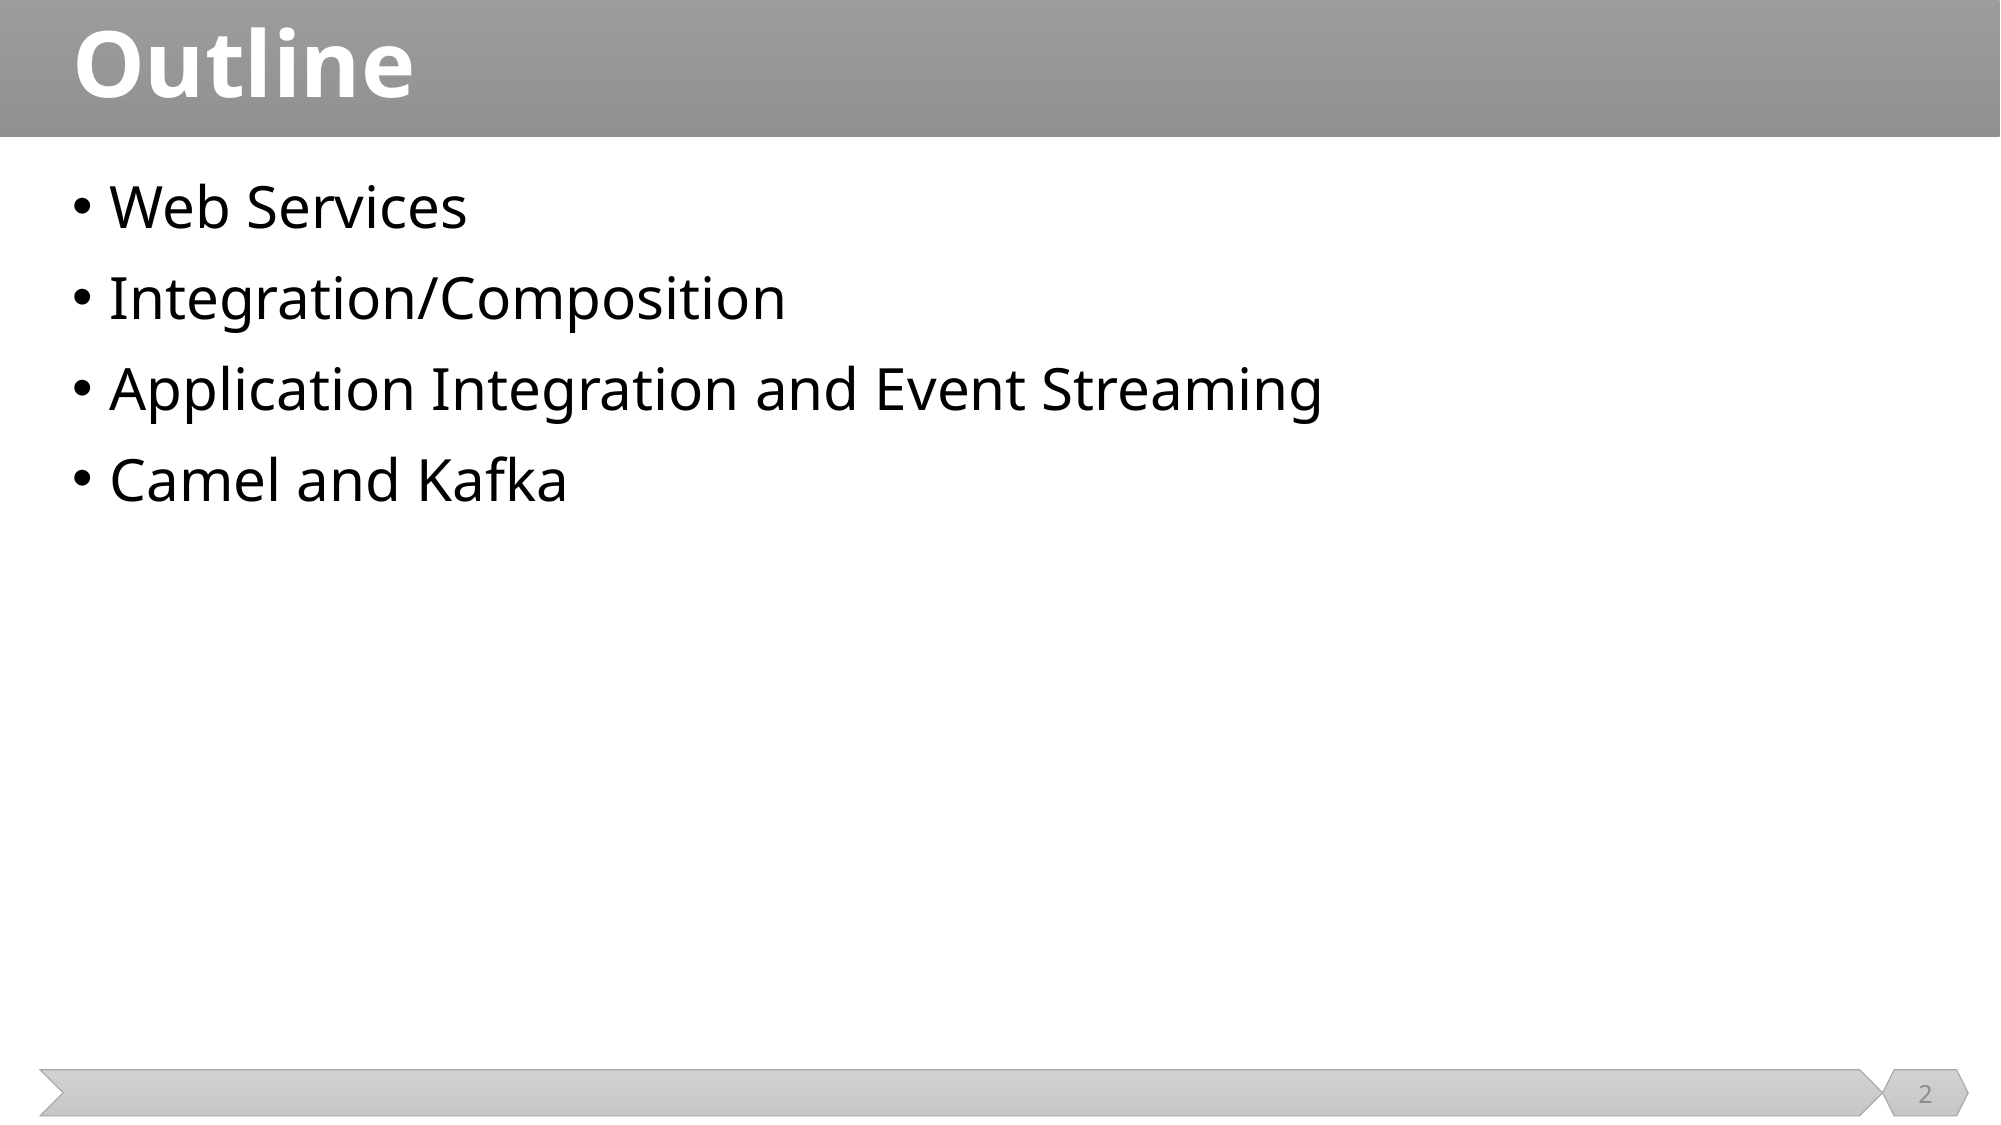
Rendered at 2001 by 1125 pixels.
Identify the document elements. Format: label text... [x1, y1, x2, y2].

title Outline [56, 0, 1969, 137]
list Web Services Integration/Composition Application Integration and Event Streaming Camel and Kafka [56, 163, 1969, 1061]
slide_number 2 [1882, 1065, 1969, 1125]
